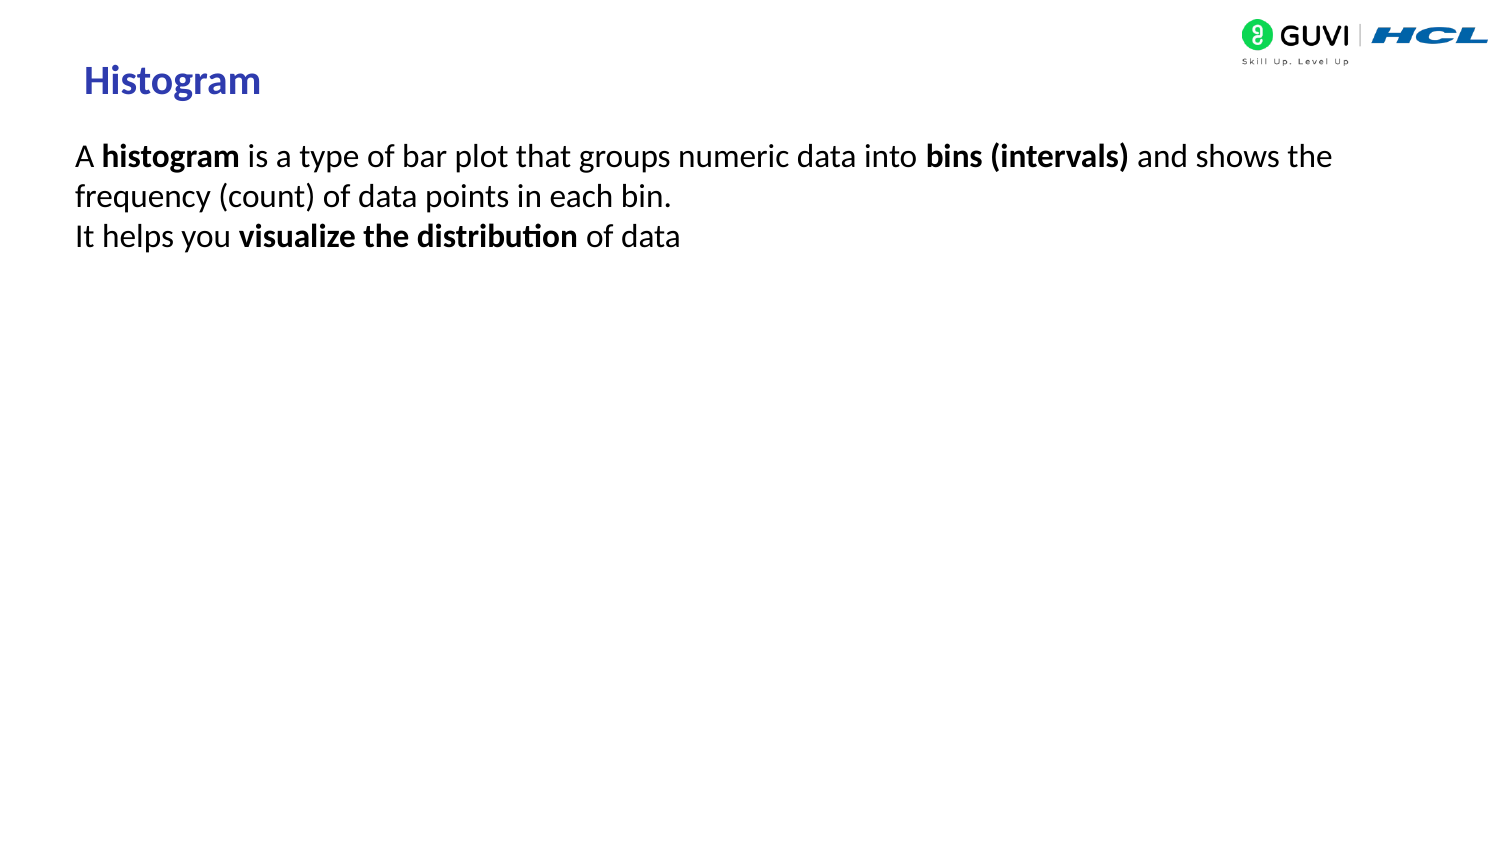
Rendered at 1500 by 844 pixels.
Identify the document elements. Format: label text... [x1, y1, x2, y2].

list A histogram is a type of bar plot that groups numeric data into bins (intervals) and shows the frequency (count) of data points in each bin. It helps you visualize the distribution of data [75, 134, 1475, 301]
picture [1242, 18, 1488, 71]
title Histogram [84, 52, 1275, 104]
